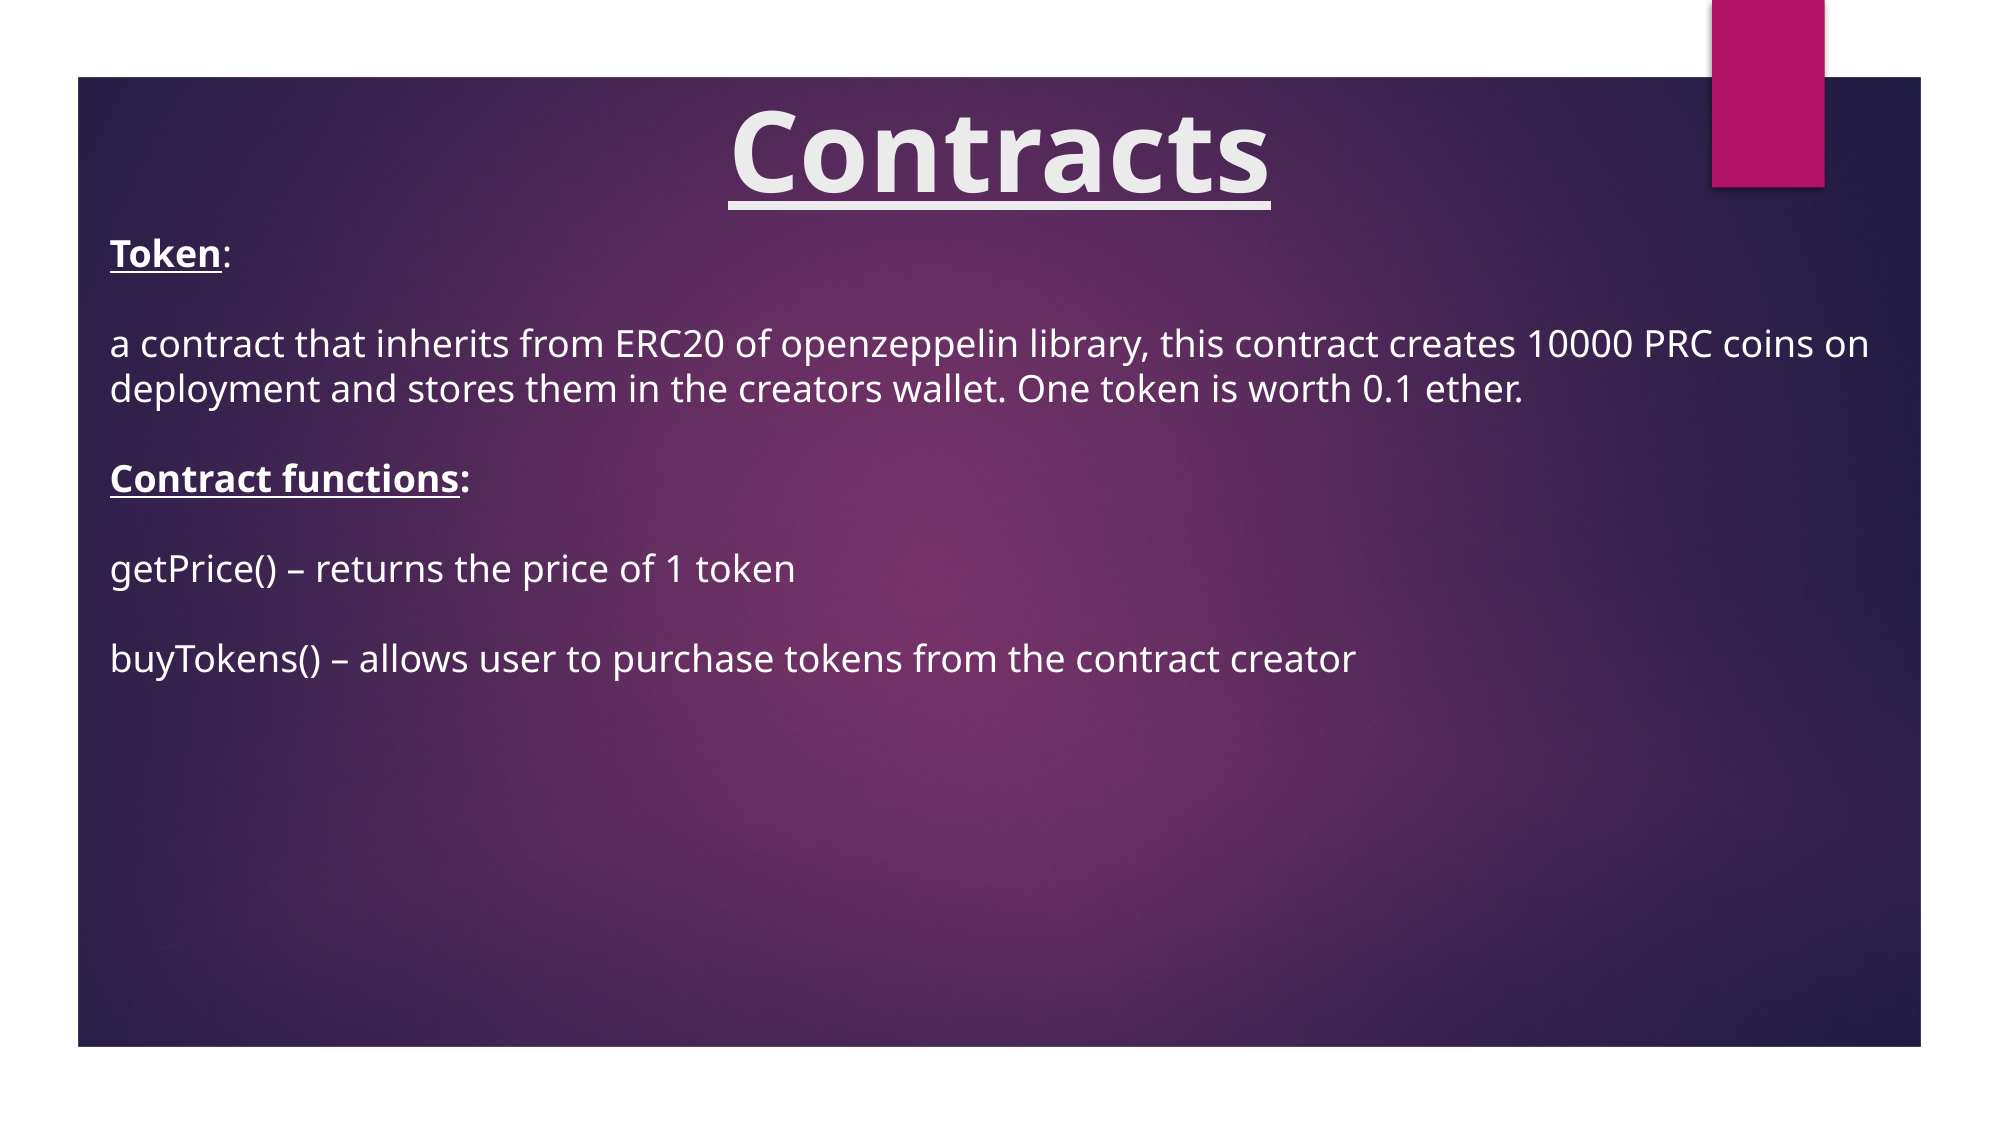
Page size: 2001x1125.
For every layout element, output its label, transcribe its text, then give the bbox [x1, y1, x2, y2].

text_box Token: a contract that inherits from ERC20 of openzeppelin library, this contract creates 10000 PRC coins on deployment and stores them in the creators wallet. One token is worth 0.1 ether. Contract functions: getPrice() – returns the price of 1 token buyTokens() – allows user to purchase tokens from the contract creator [94, 222, 1906, 688]
title Contracts [276, 77, 1724, 222]
